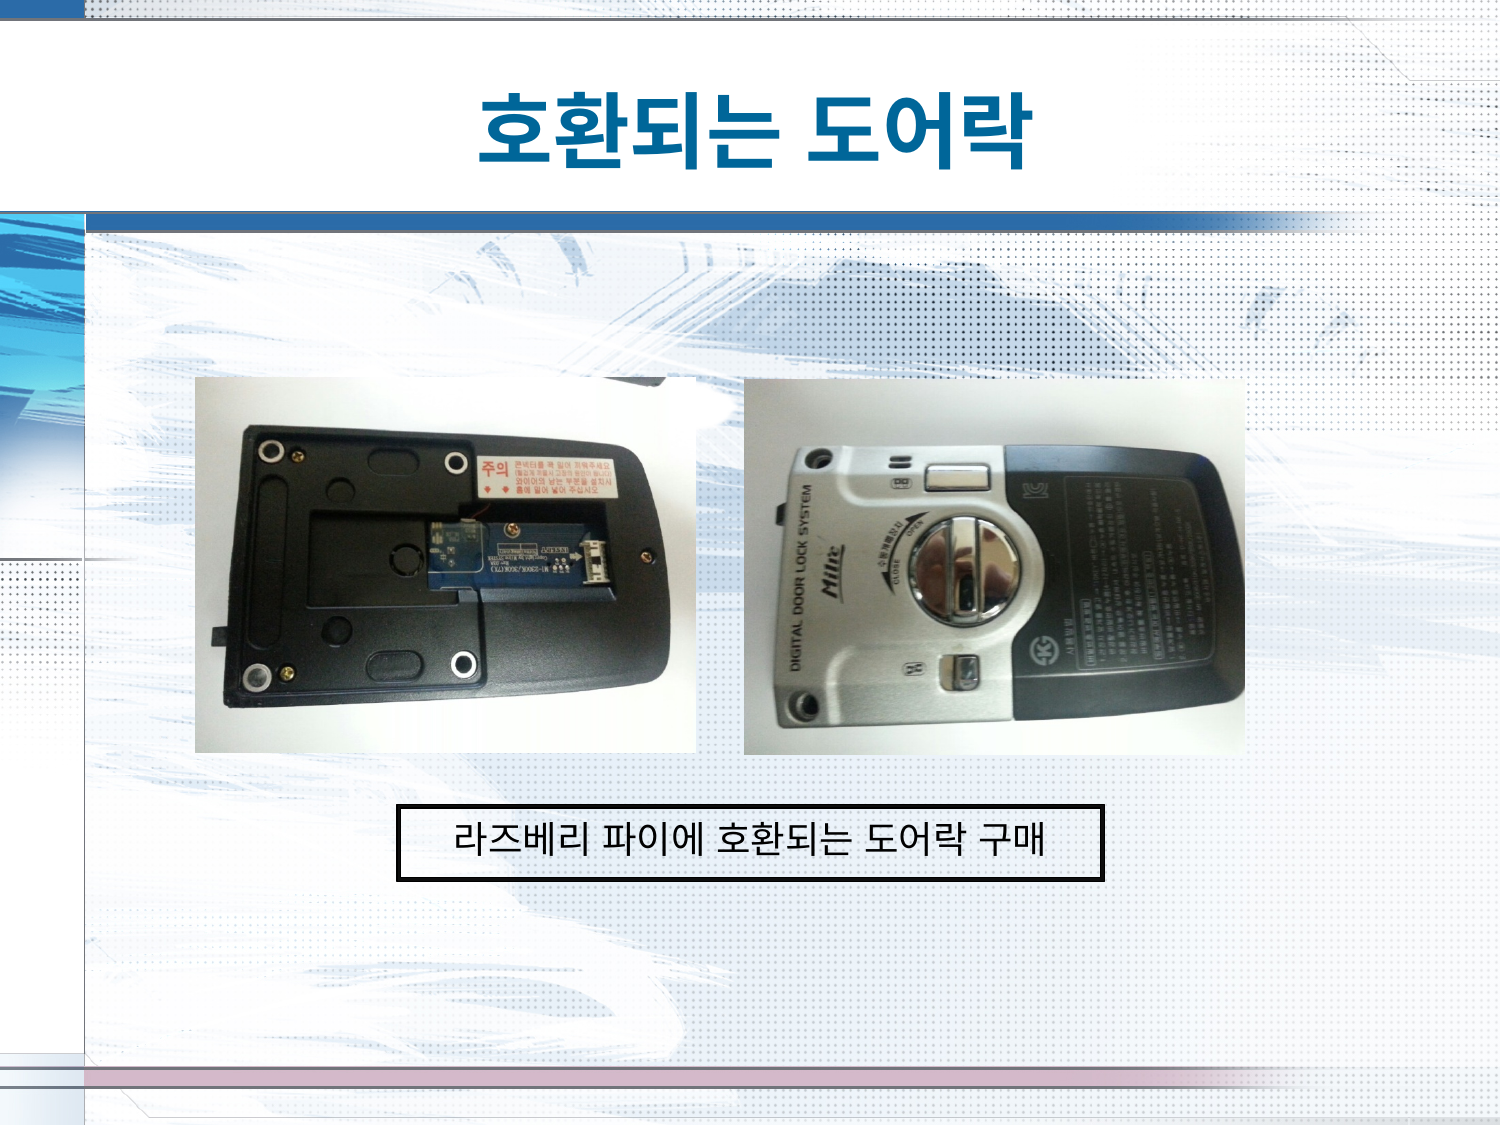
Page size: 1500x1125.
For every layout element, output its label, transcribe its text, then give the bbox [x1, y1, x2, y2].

text_box 라즈베리 파이에 호환되는 도어락 구매 [397, 804, 1105, 882]
picture [0, 0, 1500, 1125]
title 호환되는 도어락 [87, 44, 1426, 213]
